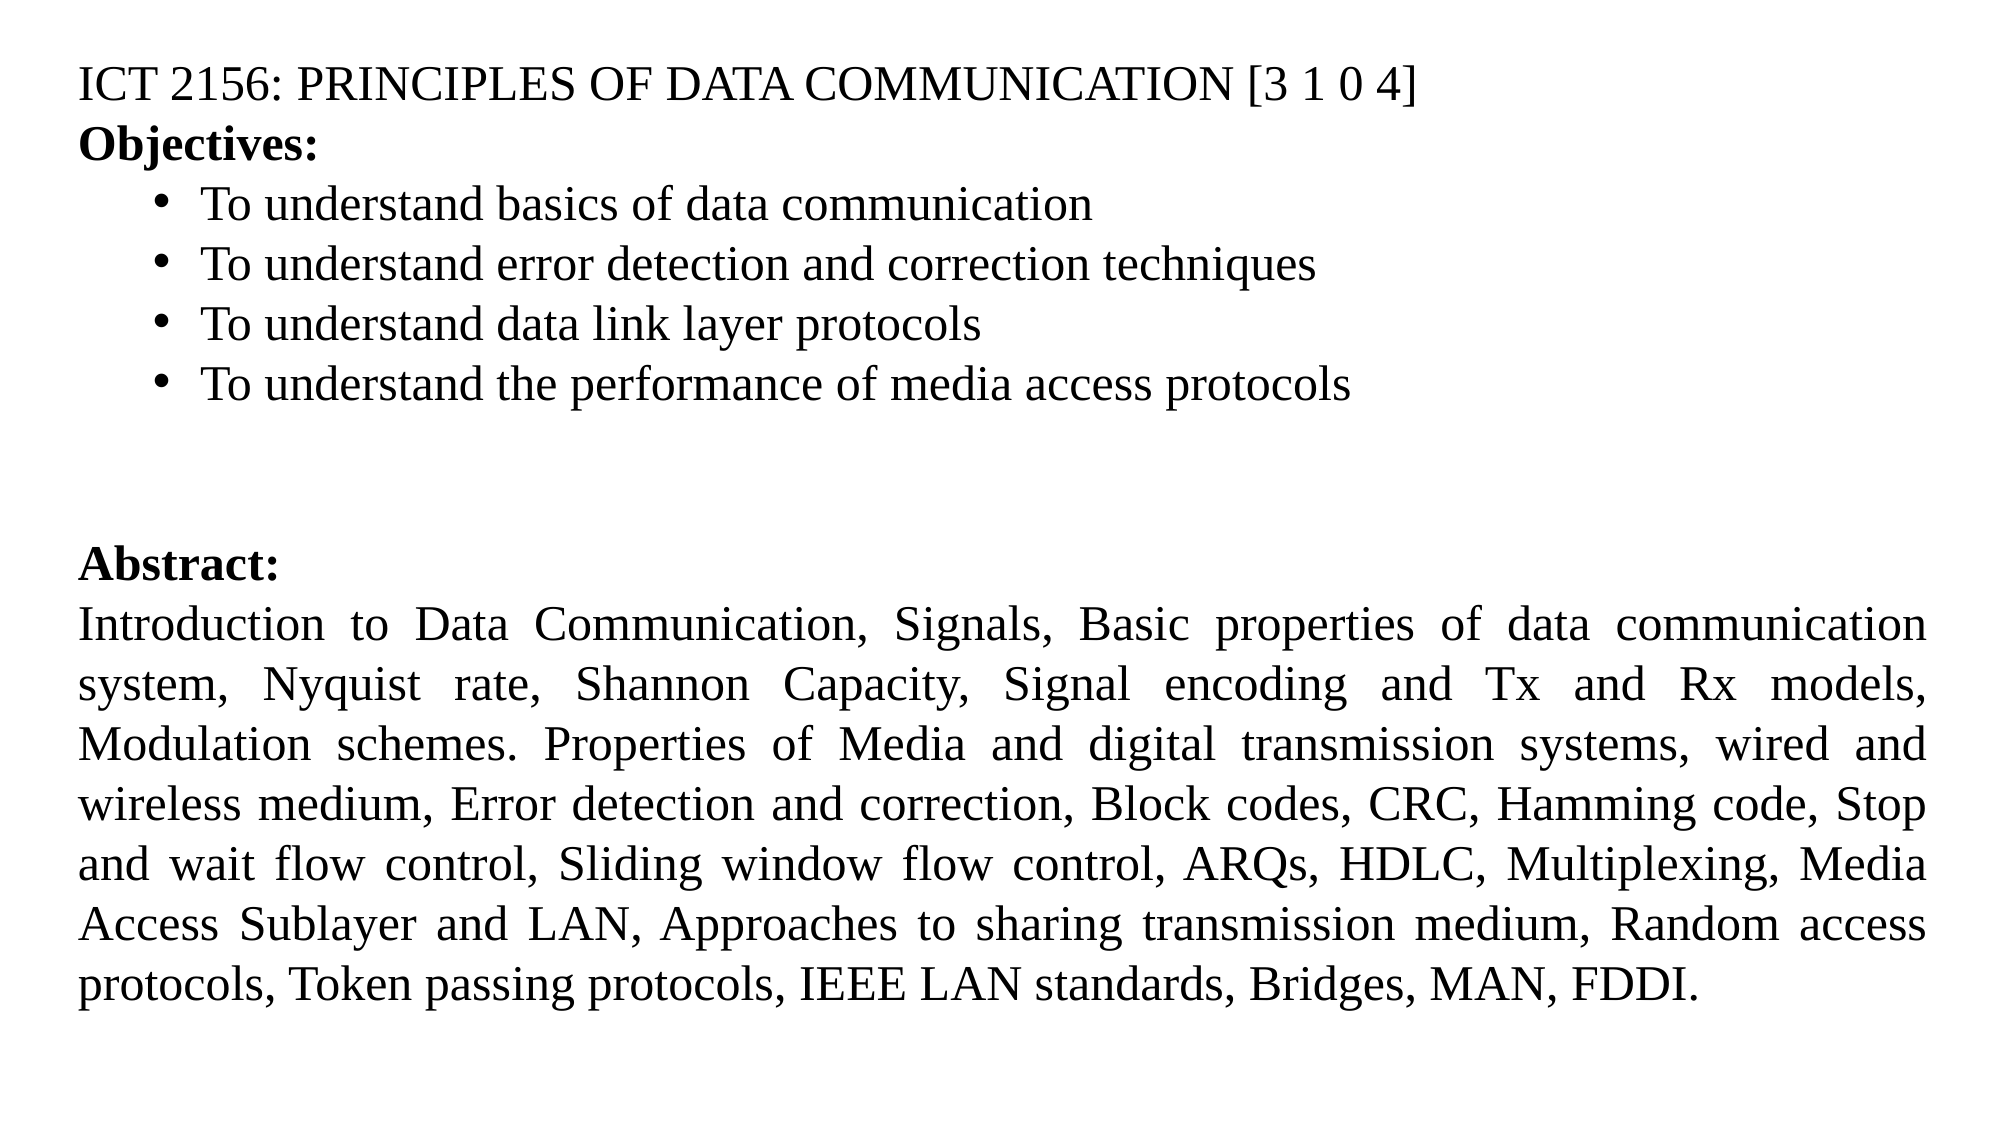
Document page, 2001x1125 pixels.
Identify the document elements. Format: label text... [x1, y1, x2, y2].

text_box ICT 2156: PRINCIPLES OF DATA COMMUNICATION [3 1 0 4] Objectives: To understand basics of data communication To understand error detection and correction techniques To understand data link layer protocols To understand the performance of media access protocols Abstract: Introduction to Data Communication, Signals, Basic properties of data communication system, Nyquist rate, Shannon Capacity, Signal encoding and Tx and Rx models, Modulation schemes. Properties of Media and digital transmission systems, wired and wireless medium, Error detection and correction, Block codes, CRC, Hamming code, Stop and wait flow control, Sliding window flow control, ARQs, HDLC, Multiplexing, Media Access Sublayer and LAN, Approaches to sharing transmission medium, Random access protocols, Token passing protocols, IEEE LAN standards, Bridges, MAN, FDDI. [63, 43, 1944, 1018]
